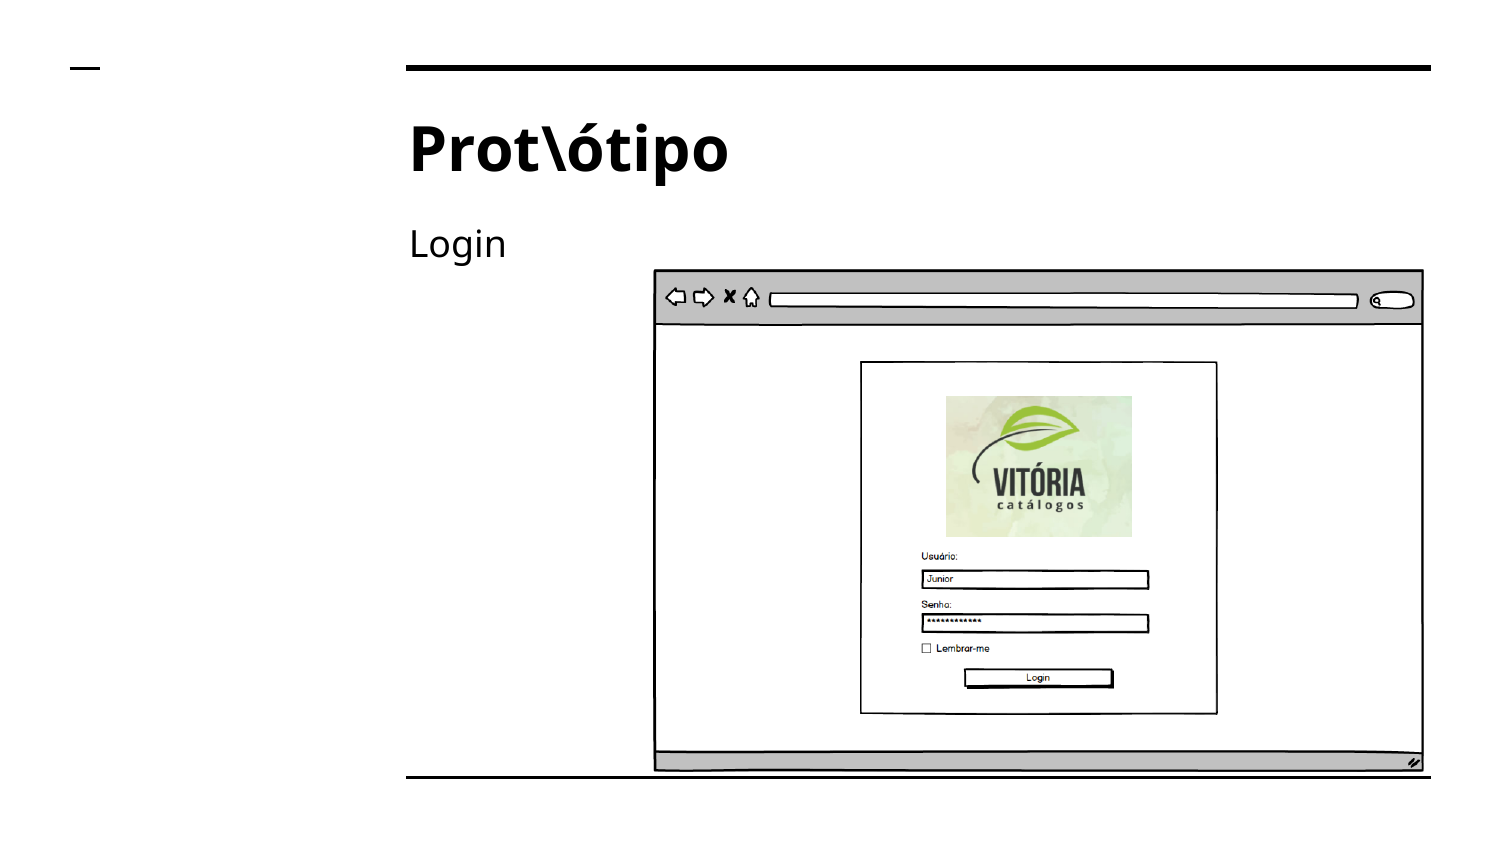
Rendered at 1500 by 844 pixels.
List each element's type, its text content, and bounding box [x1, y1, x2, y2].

list Login [393, 198, 885, 285]
picture [653, 269, 1425, 772]
title Prot\ótipo [393, 94, 1431, 199]
